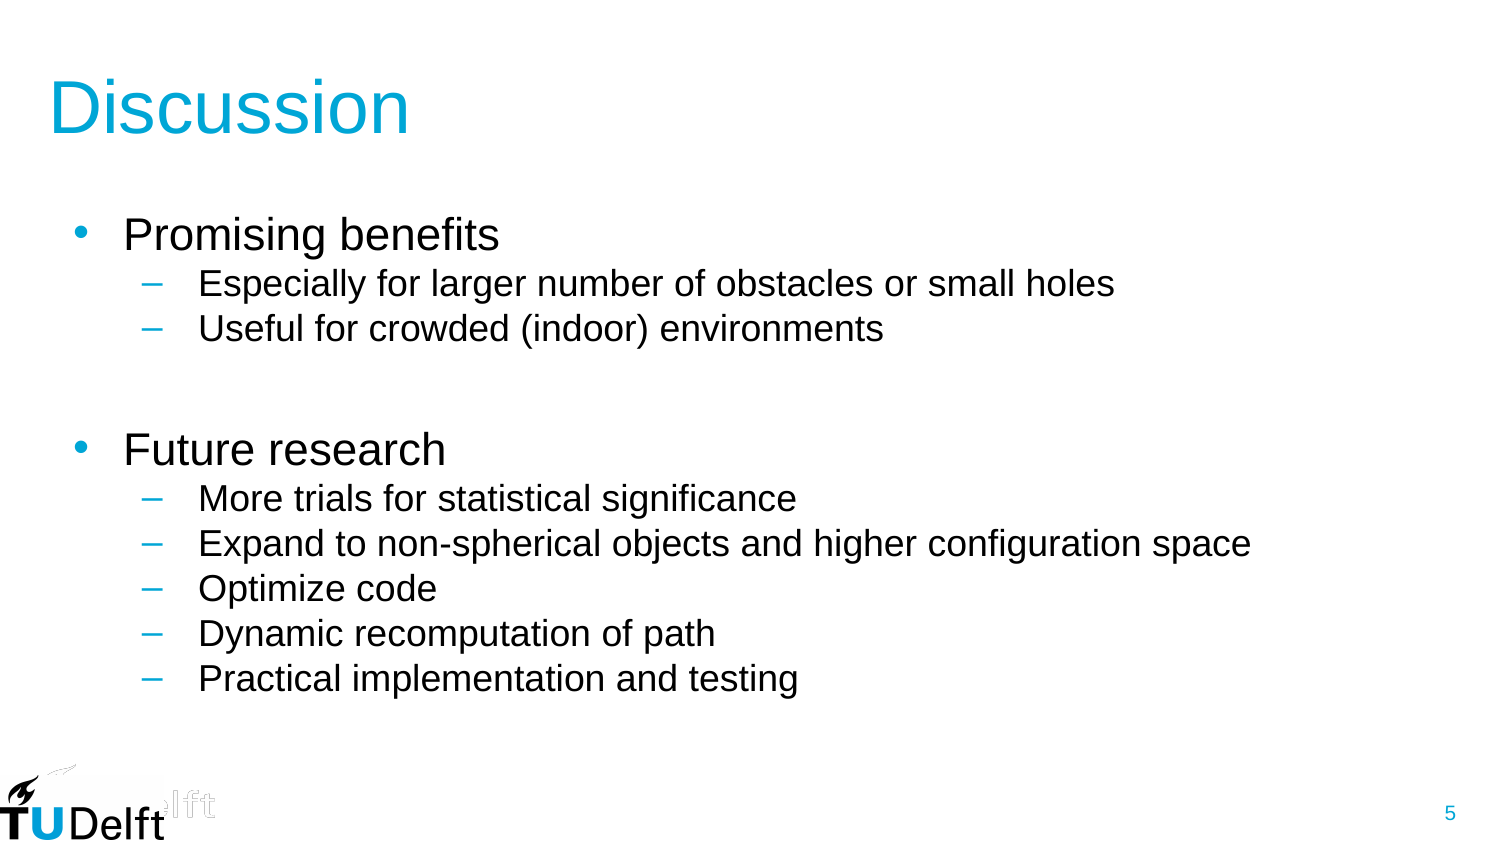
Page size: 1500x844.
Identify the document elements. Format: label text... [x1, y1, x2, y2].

title Discussion [33, 33, 1455, 175]
picture [0, 751, 241, 844]
list Promising benefits Especially for larger number of obstacles or small holes Useful for crowded (indoor) environments Future research More trials for statistical significance Expand to non-spherical objects and higher configuration space Optimize code Dynamic recomputation of path Practical implementation and testing [33, 196, 1455, 769]
